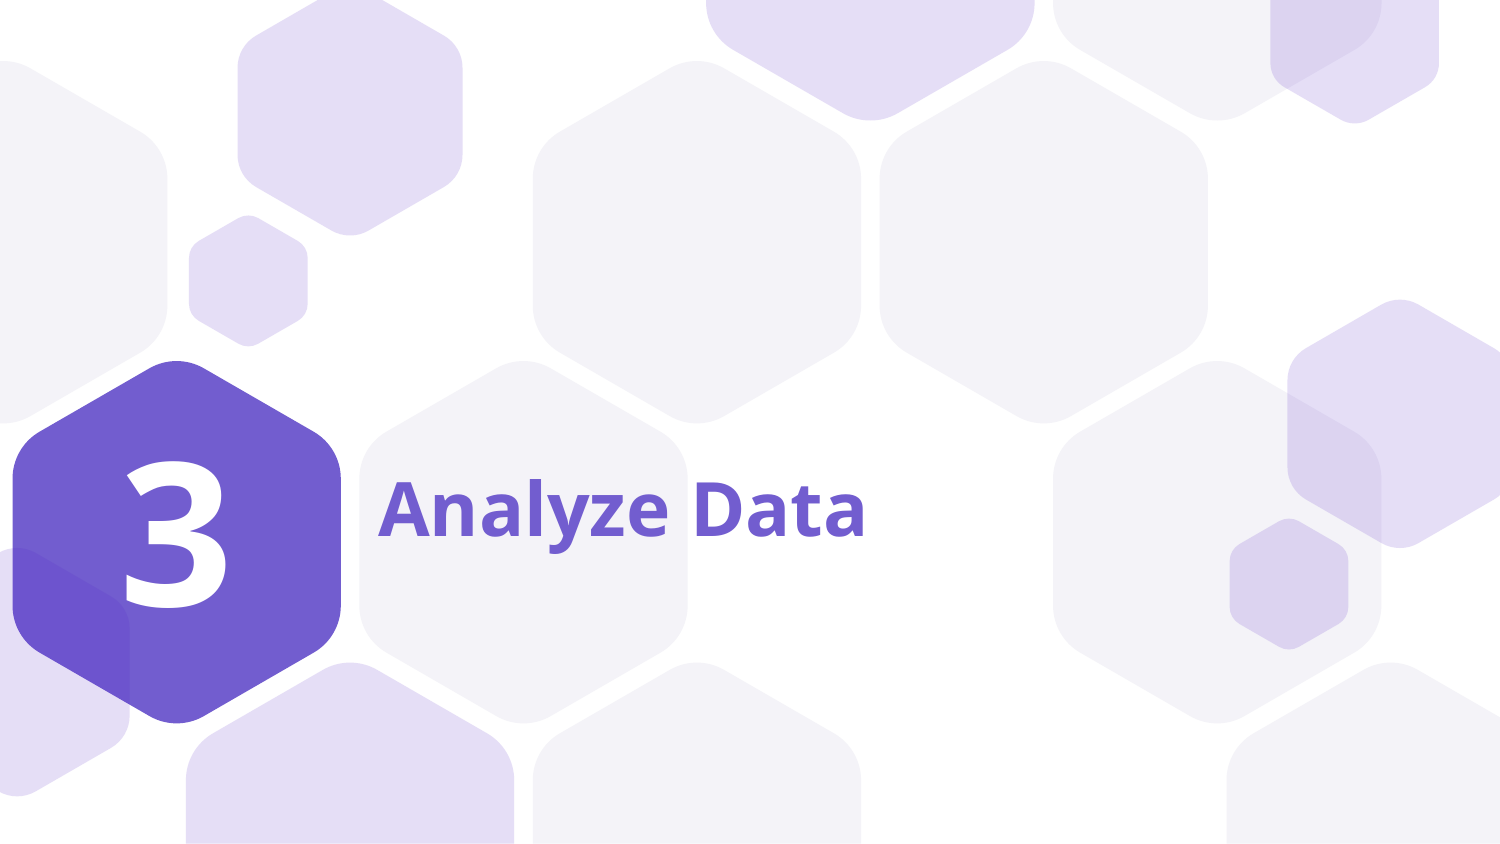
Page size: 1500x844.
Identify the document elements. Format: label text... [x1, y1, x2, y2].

title Analyze Data [378, 473, 1332, 552]
text_box 3 [12, 361, 342, 723]
